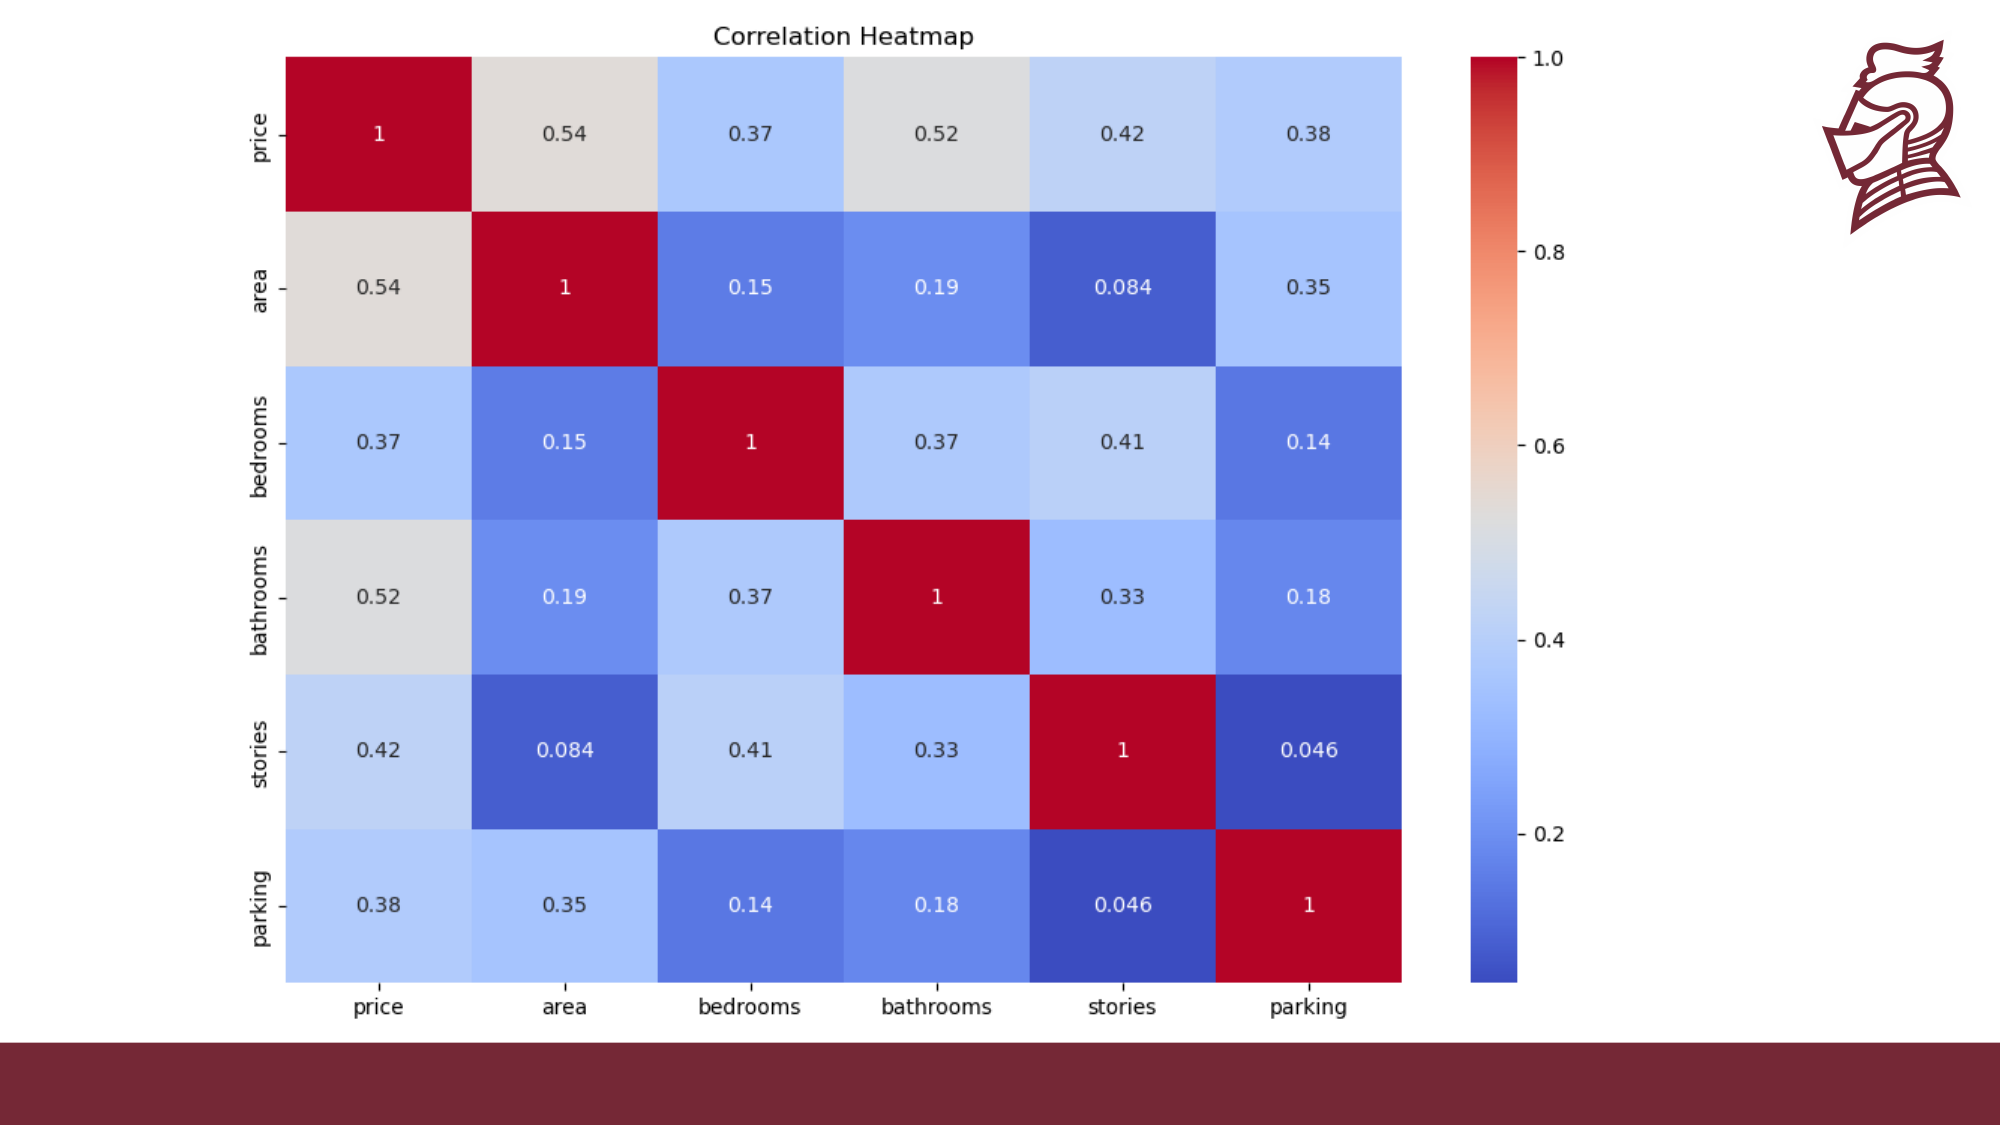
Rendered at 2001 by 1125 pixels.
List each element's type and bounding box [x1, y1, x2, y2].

picture [1813, 30, 1972, 248]
list [235, 12, 1579, 1034]
